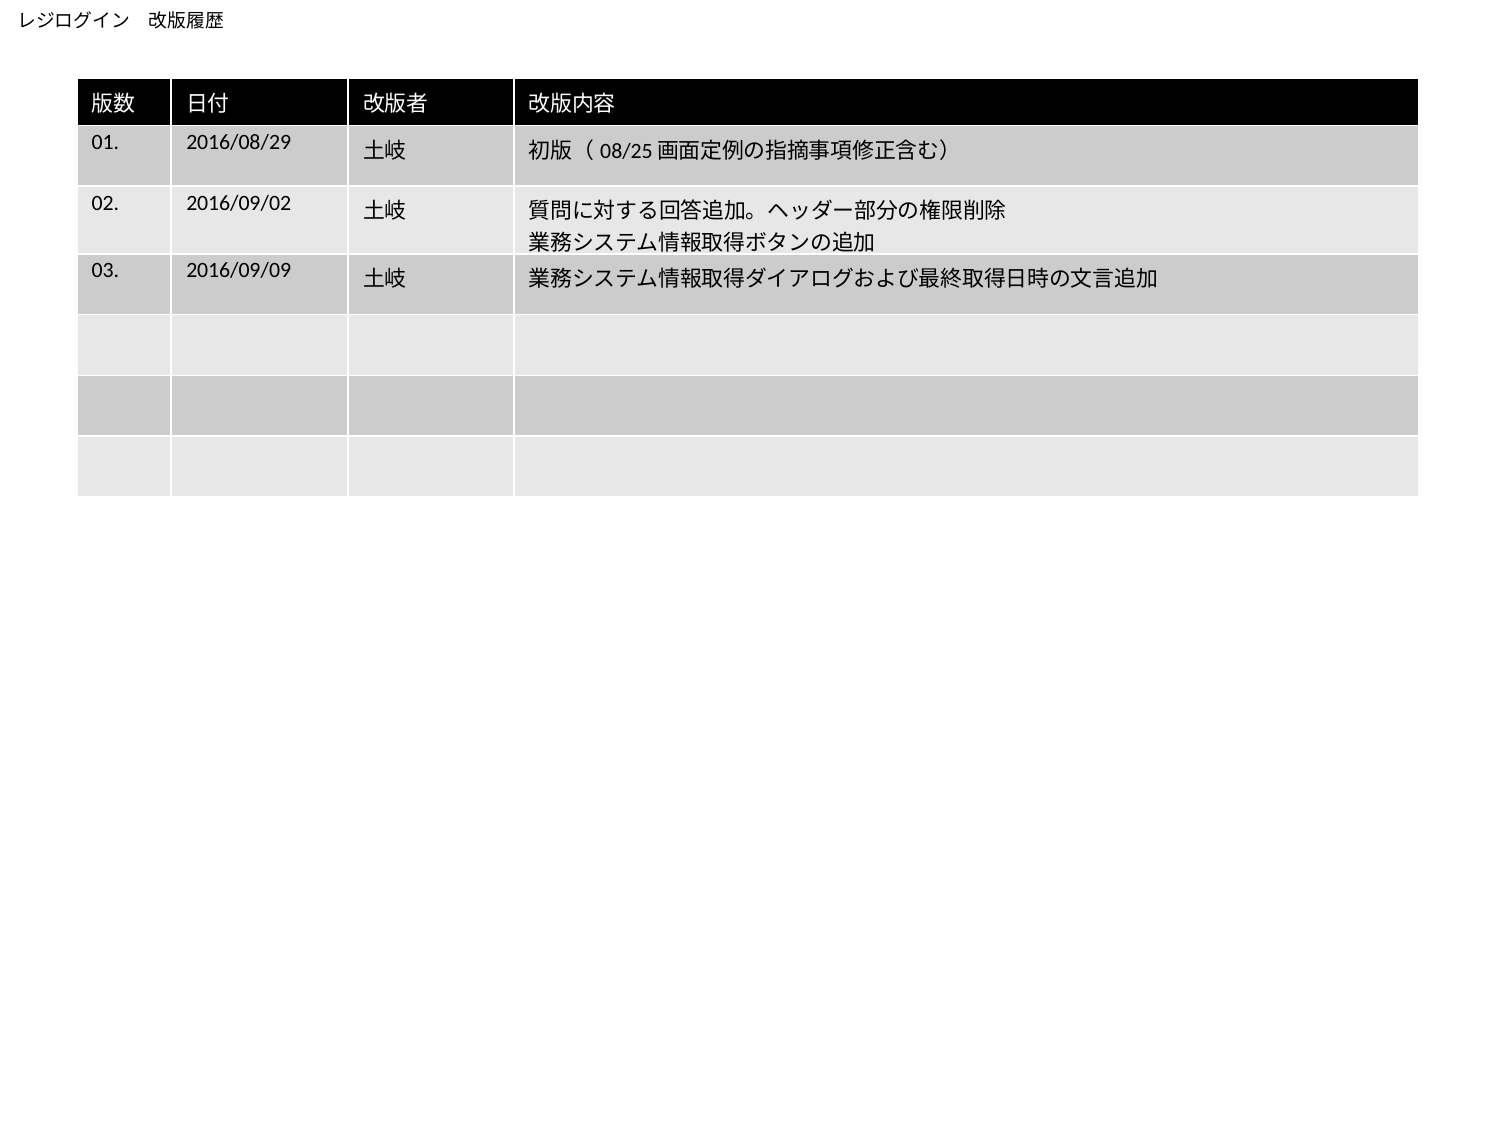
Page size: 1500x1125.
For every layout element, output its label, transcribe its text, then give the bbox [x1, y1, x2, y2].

table_cell [172, 315, 347, 375]
table_header 日付 [172, 79, 347, 125]
table_cell 業務システム情報取得ダイアログおよび最終取得日時の文言追加 [515, 255, 1418, 314]
table_cell 土岐 [349, 187, 513, 253]
table_cell 2016/08/29 [172, 126, 347, 185]
table_cell [78, 437, 170, 496]
table_cell 03. [78, 255, 170, 314]
table_cell 土岐 [349, 126, 513, 185]
table_cell [78, 315, 170, 375]
table_cell [515, 315, 1418, 375]
table_cell 2016/09/02 [172, 187, 347, 253]
table_cell 初版（08/25画面定例の指摘事項修正含む） [515, 126, 1418, 185]
table_header 改版内容 [515, 79, 1418, 125]
table_cell 質問に対する回答追加。ヘッダー部分の権限削除 業務システム情報取得ボタンの追加 [515, 187, 1418, 253]
table_cell [172, 437, 347, 496]
table_header 版数 [78, 79, 170, 125]
table_header 改版者 [349, 79, 513, 125]
table_cell [349, 315, 513, 375]
table_cell [349, 437, 513, 496]
table_cell 02. [78, 187, 170, 253]
text_box レジログイン 改版履歴 [0, 0, 377, 40]
table_cell [78, 376, 170, 435]
table_cell 01. [78, 126, 170, 185]
table_cell 土岐 [349, 255, 513, 314]
table_cell [172, 376, 347, 435]
table_cell 2016/09/09 [172, 255, 347, 314]
table_cell [515, 376, 1418, 435]
table_cell [349, 376, 513, 435]
table_cell [515, 437, 1418, 496]
